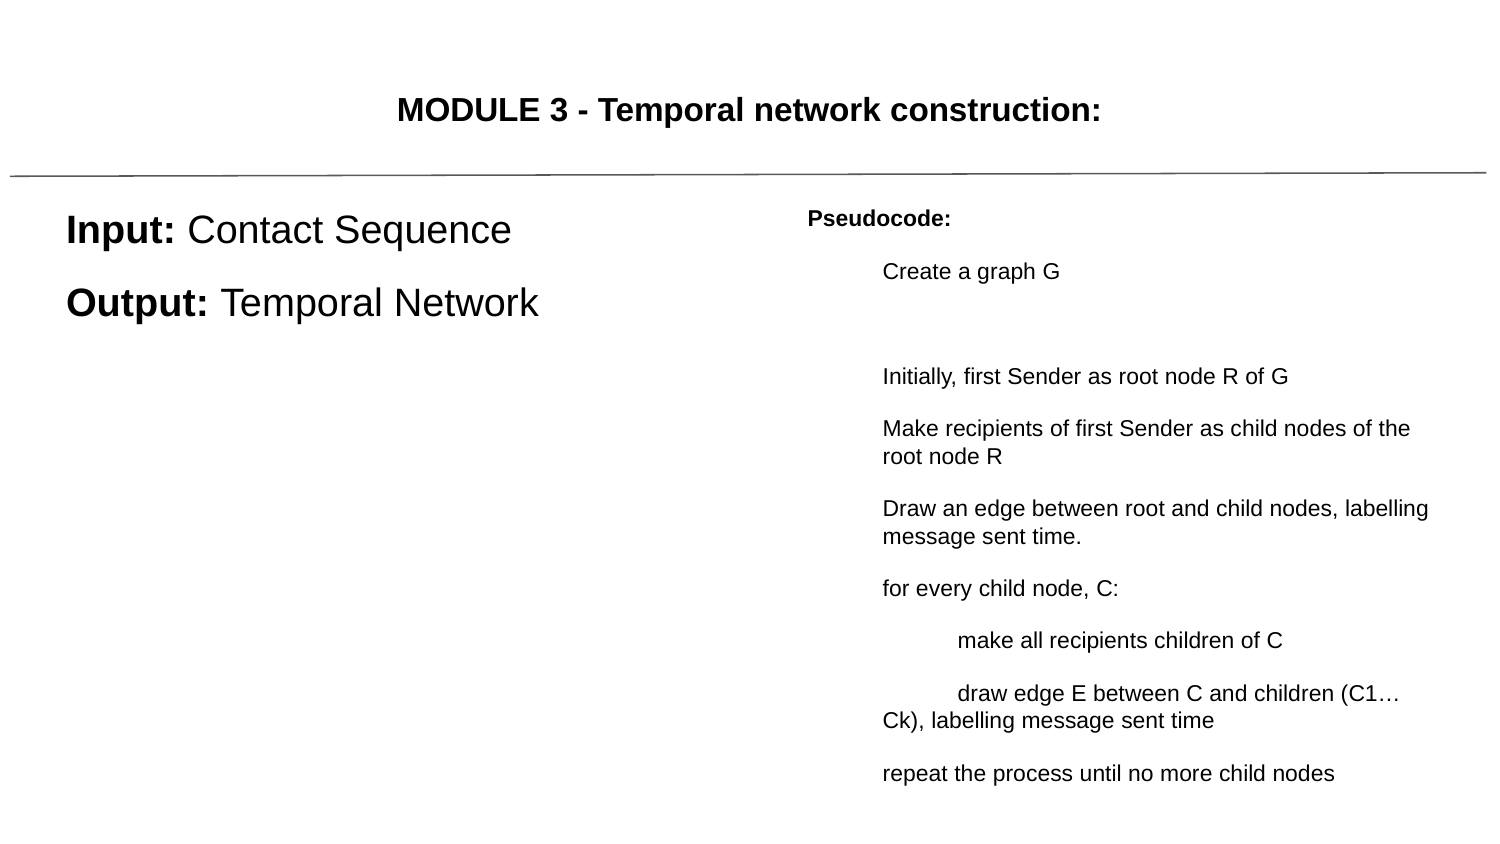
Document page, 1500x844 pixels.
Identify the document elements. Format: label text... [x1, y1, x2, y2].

list Pseudocode: Create a graph G Initially, first Sender as root node R of G Make recipients of first Sender as child nodes of the root node R Draw an edge between root and child nodes, labelling message sent time. for every child node, C: make all recipients children of C draw edge E between C and children (C1…Ck), labelling message sent time repeat the process until no more child nodes [792, 189, 1449, 750]
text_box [9, 172, 1487, 177]
title MODULE 3 - Temporal network construction: [51, 72, 1449, 167]
list Input: Contact Sequence Output: Temporal Network [51, 189, 708, 750]
